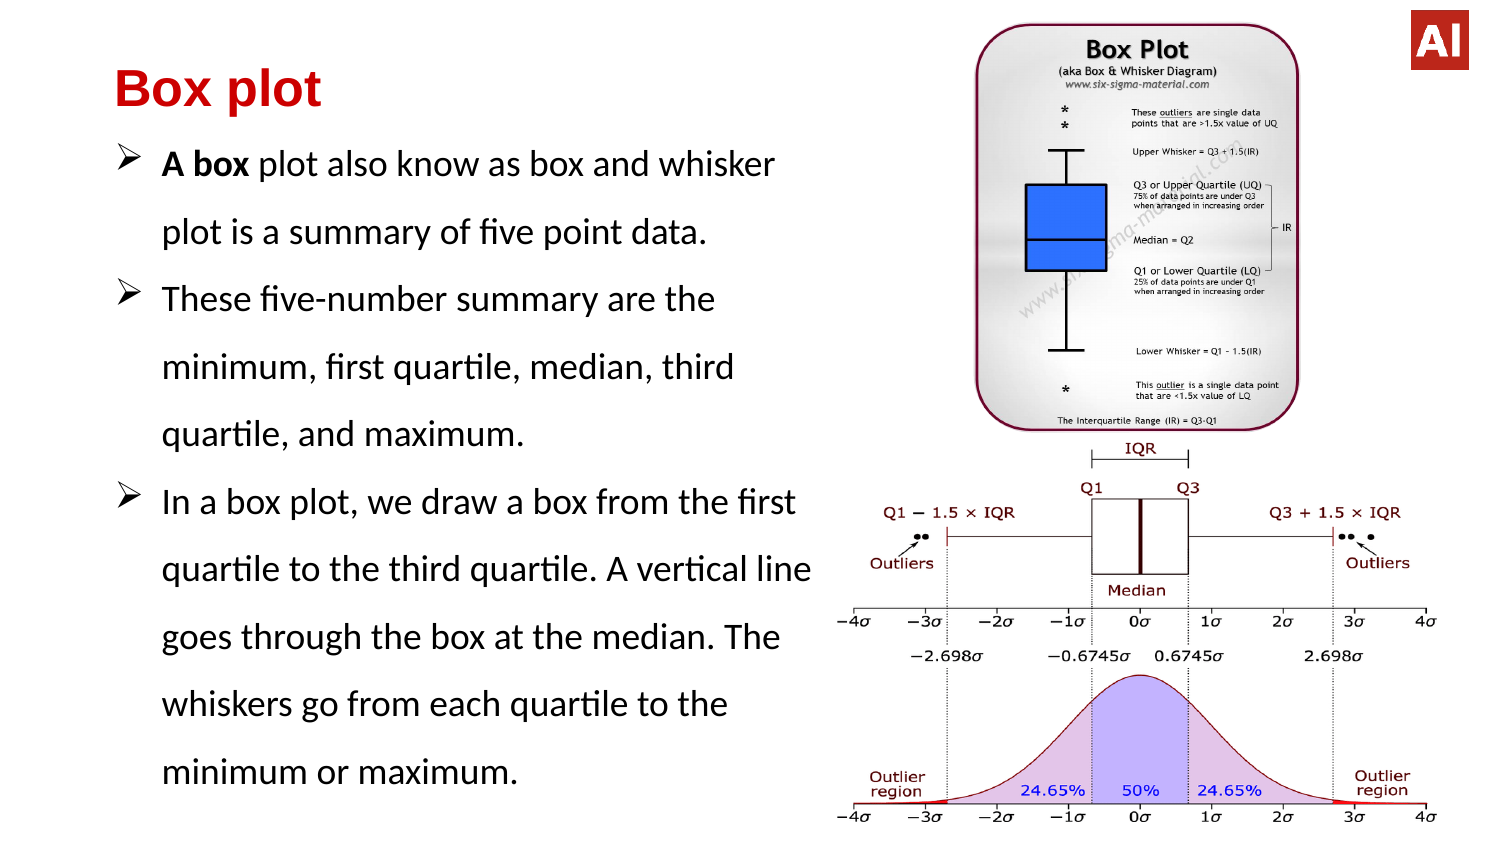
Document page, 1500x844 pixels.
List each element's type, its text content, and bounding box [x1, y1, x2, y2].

picture [837, 441, 1438, 823]
text_box Box plot [99, 46, 968, 125]
picture [1411, 10, 1469, 70]
picture [973, 21, 1301, 433]
text_box A box plot also know as box and whisker plot is a summary of five point data. These five-number summary are the minimum, first quartile, median, third quartile, and maximum. In a box plot, we draw a box from the first quartile to the third quartile. A vertical line goes through the box at the median. The whiskers go from each quartile to the minimum or maximum. [99, 109, 838, 800]
